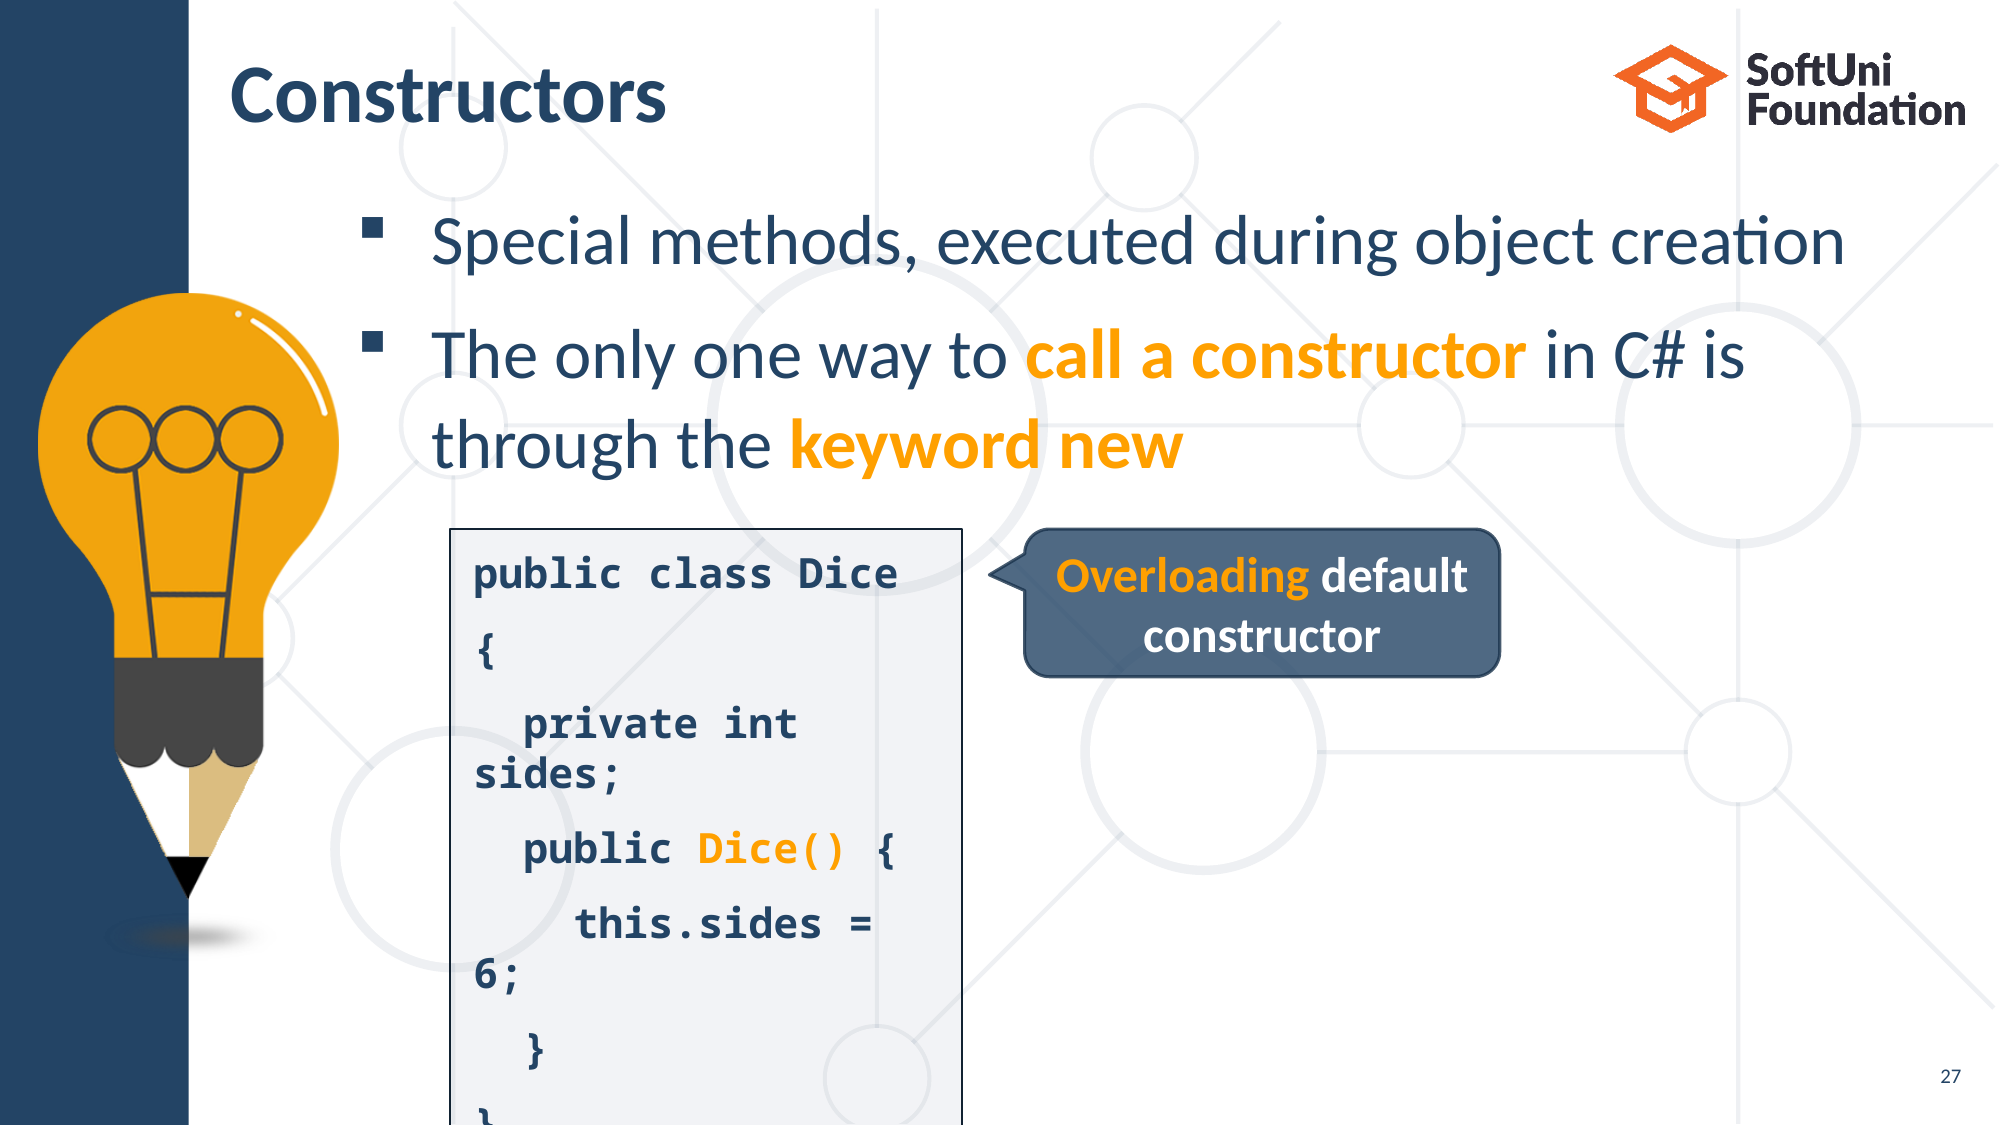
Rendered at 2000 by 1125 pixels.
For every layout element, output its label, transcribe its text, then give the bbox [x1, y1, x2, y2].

title Constructors [212, 16, 1591, 162]
picture [1613, 44, 1965, 133]
text_box public class Dice { private int sides; public Dice() { this.sides = 6; } } [449, 529, 963, 1125]
picture [38, 293, 338, 961]
list Special methods, executed during object creation The only one way to call a constructor in C# is through the keyword new [338, 183, 1968, 1050]
slide_number 27 [1896, 1049, 1968, 1101]
text_box Overloading default constructor [987, 526, 1502, 679]
